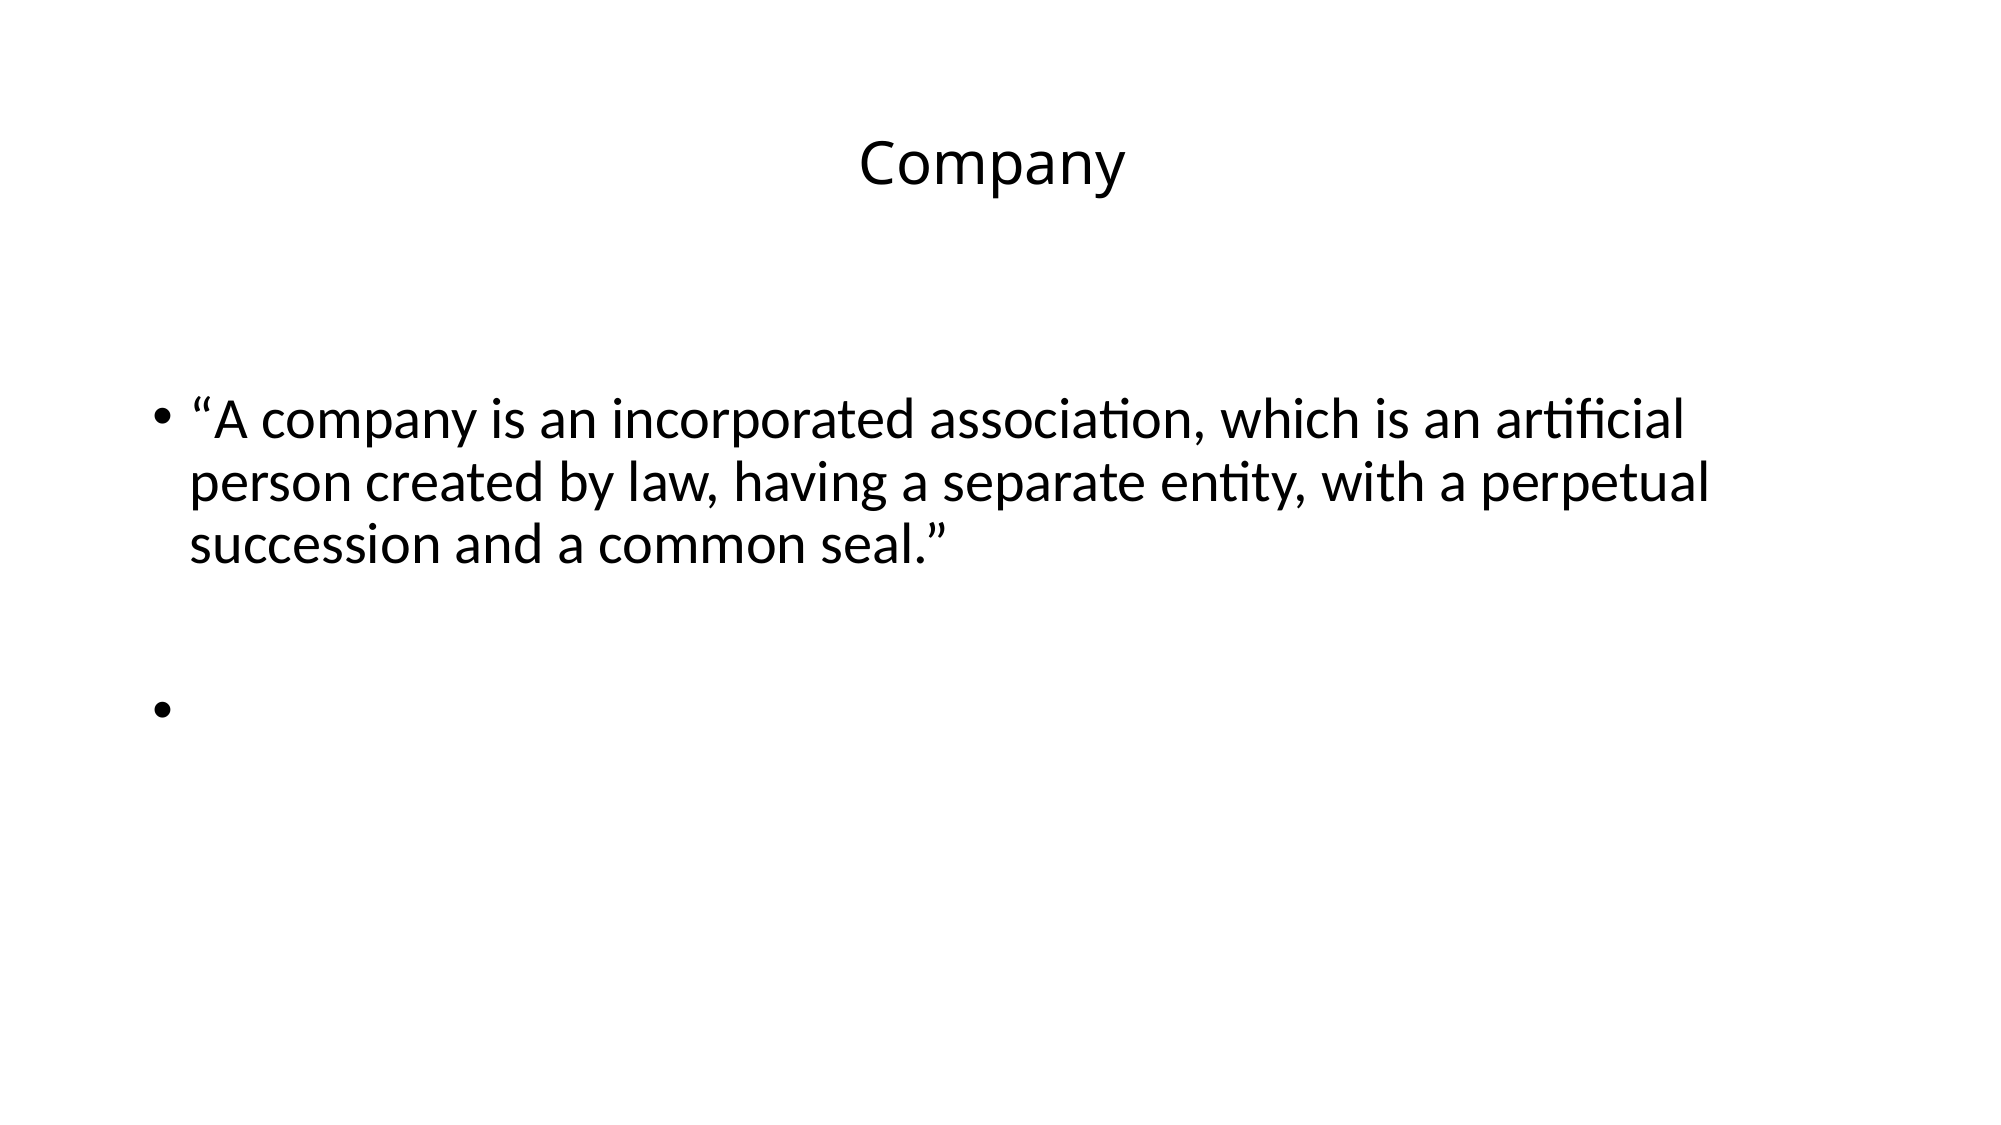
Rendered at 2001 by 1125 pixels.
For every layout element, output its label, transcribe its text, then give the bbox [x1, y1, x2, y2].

title Company [137, 59, 1863, 278]
list “A company is an incorporated association, which is an artificial person created by law, having a separate entity, with a perpetual succession and a common seal.” [137, 299, 1863, 1014]
